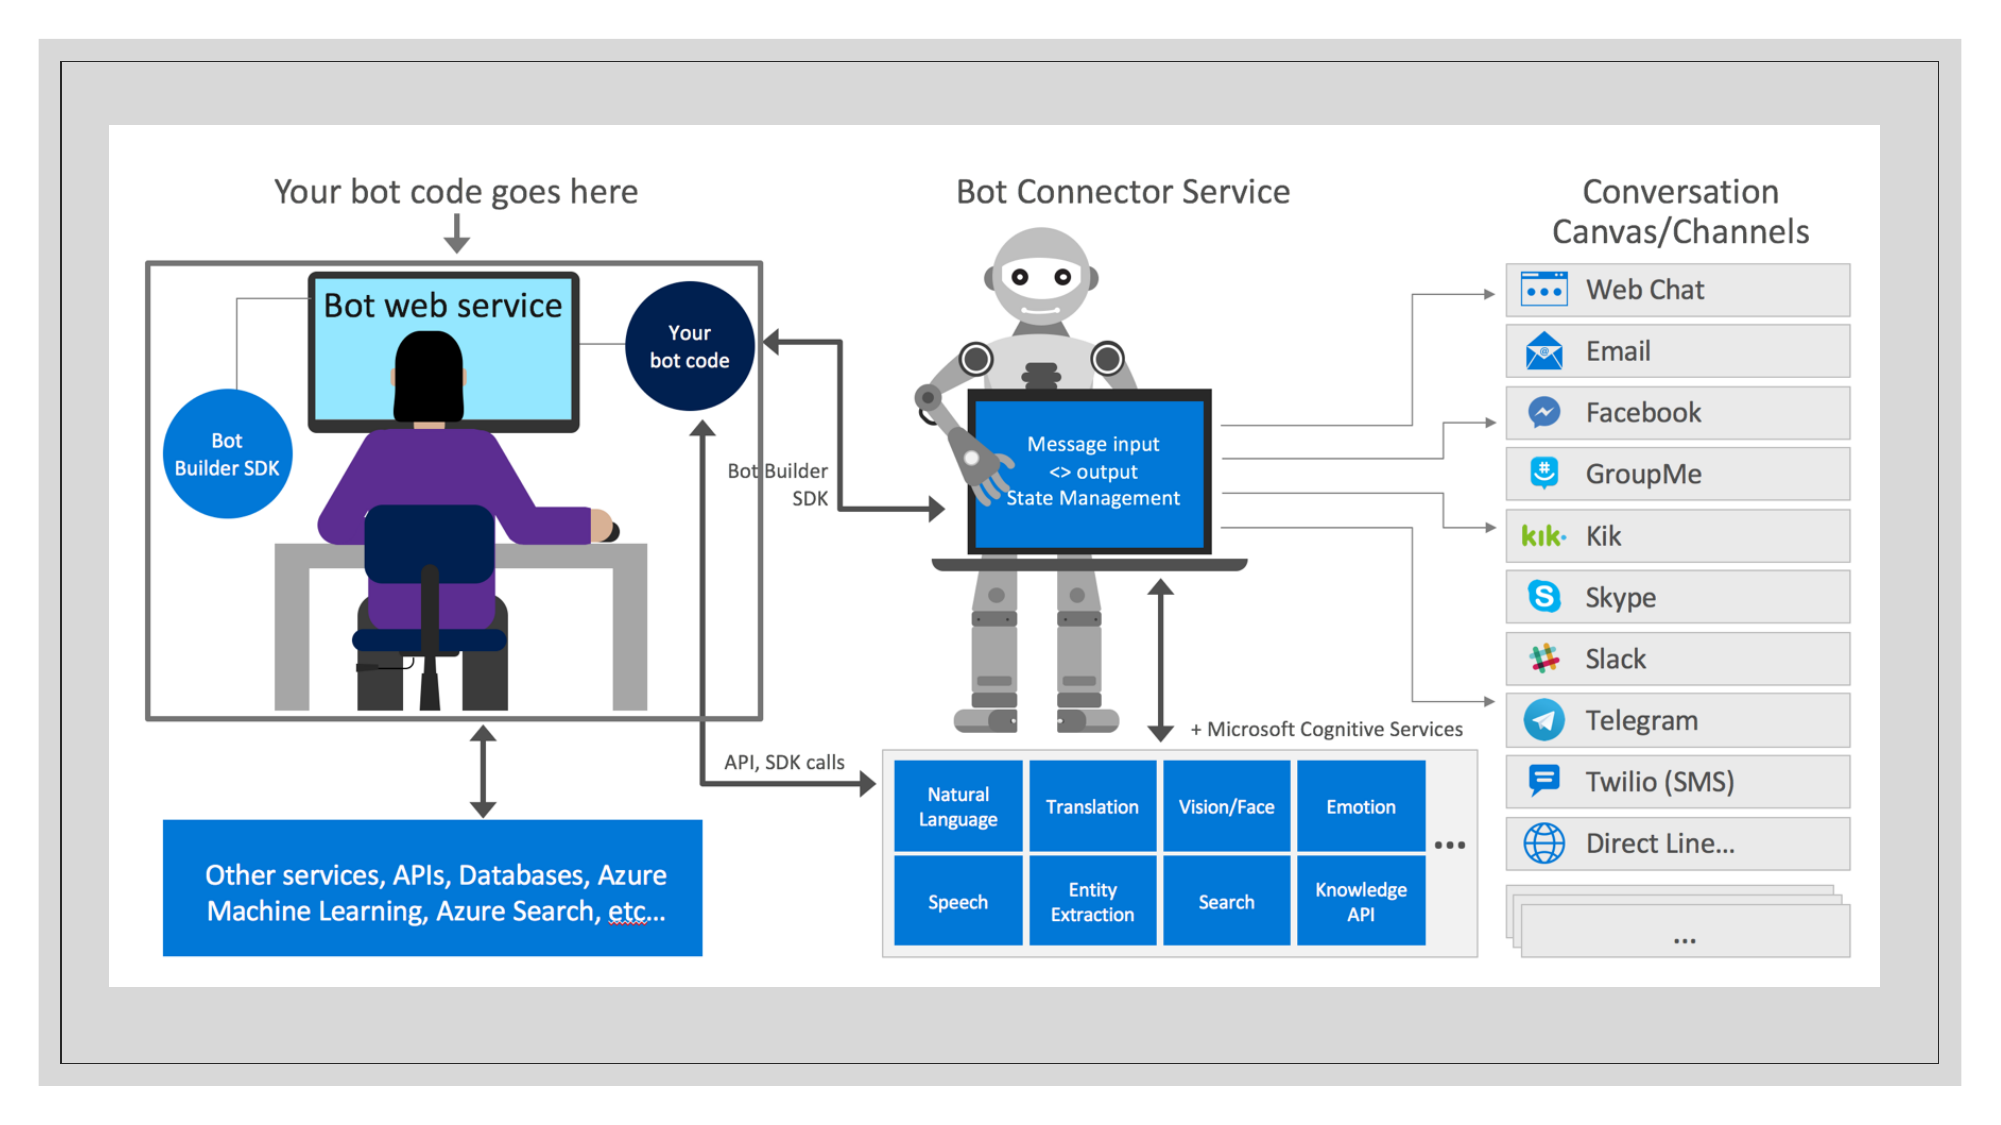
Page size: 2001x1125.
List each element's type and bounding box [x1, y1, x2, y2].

picture [109, 125, 1880, 987]
